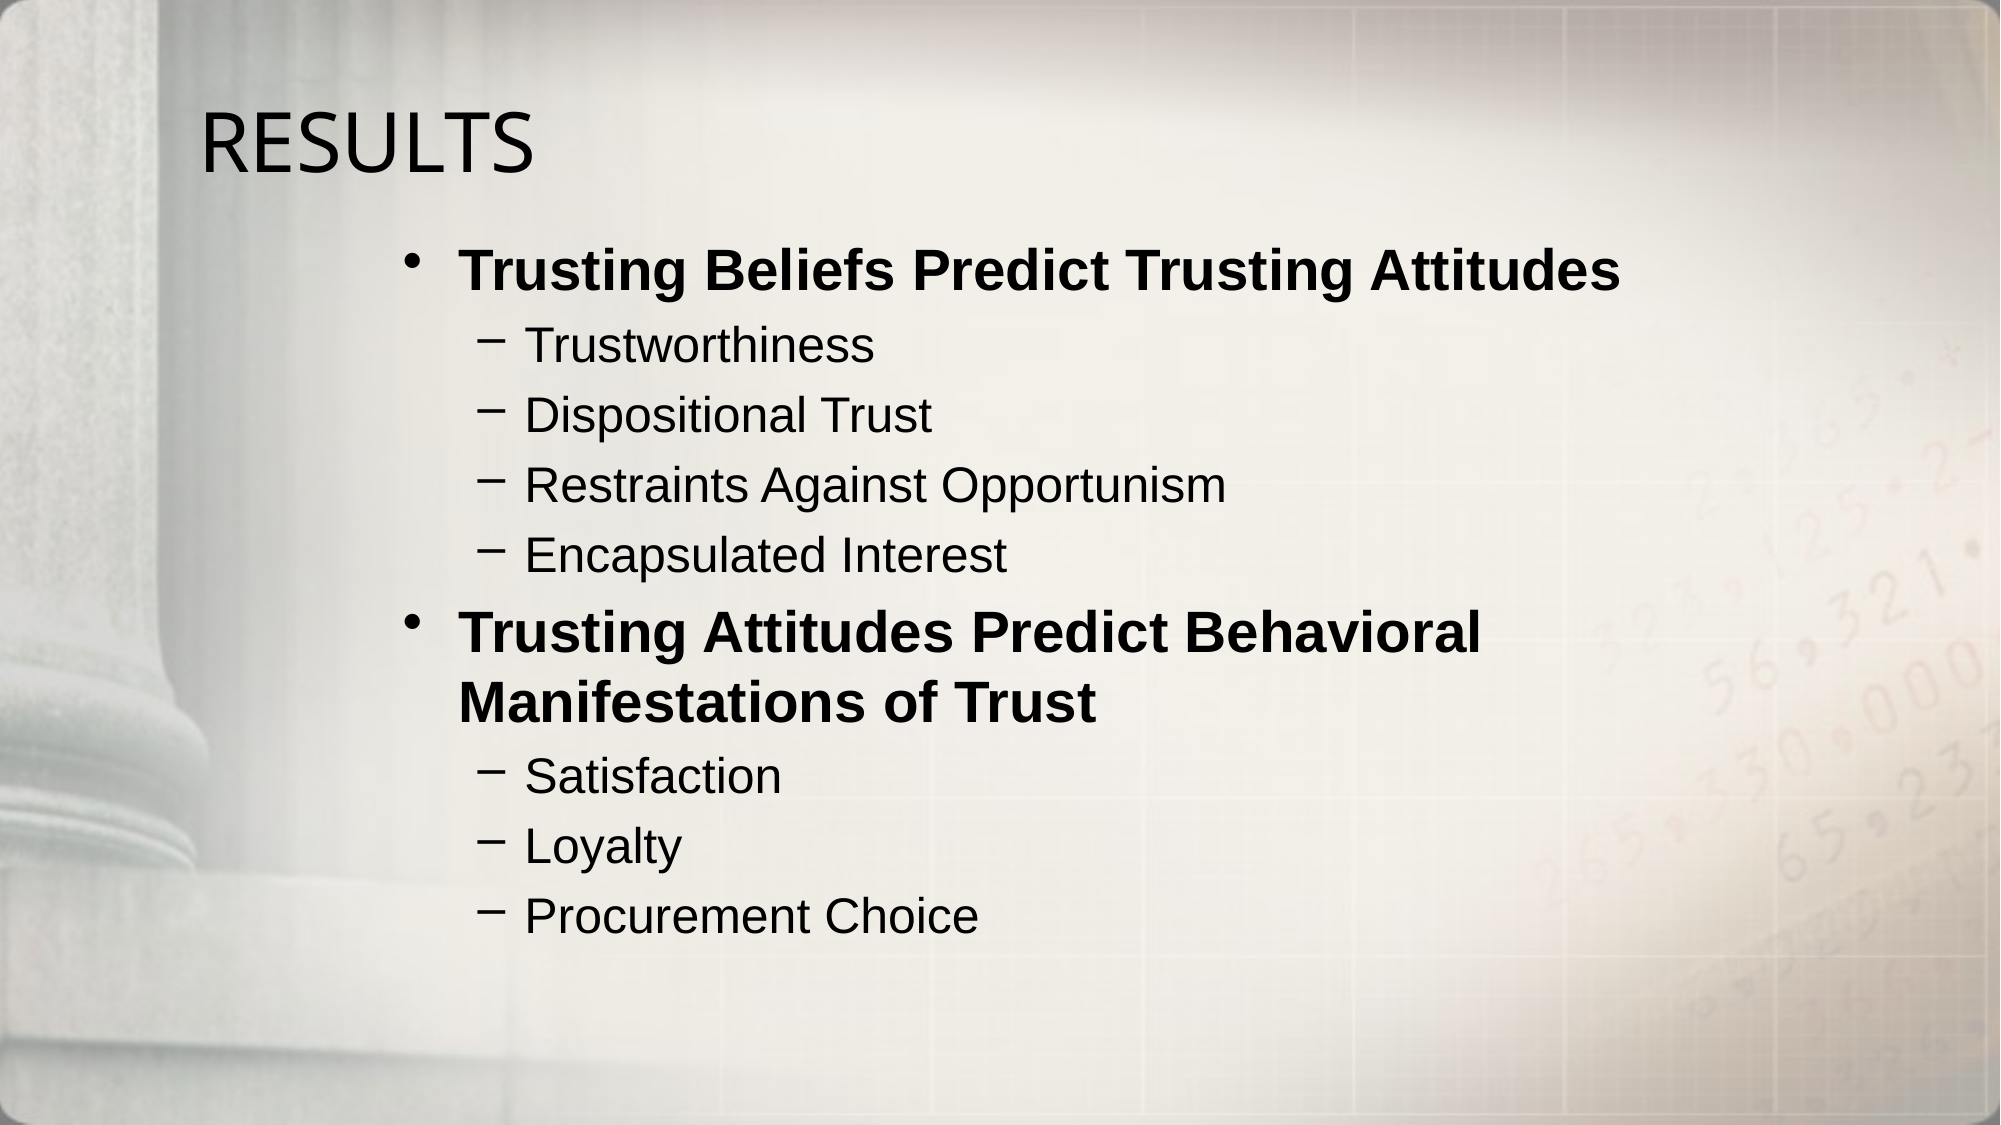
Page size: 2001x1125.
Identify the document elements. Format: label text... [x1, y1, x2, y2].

list Trusting Beliefs Predict Trusting Attitudes Trustworthiness Dispositional Trust Restraints Against Opportunism Encapsulated Interest Trusting Attitudes Predict Behavioral Manifestations of Trust Satisfaction Loyalty Procurement Choice [387, 224, 1676, 968]
title RESULTS [183, 44, 1901, 233]
